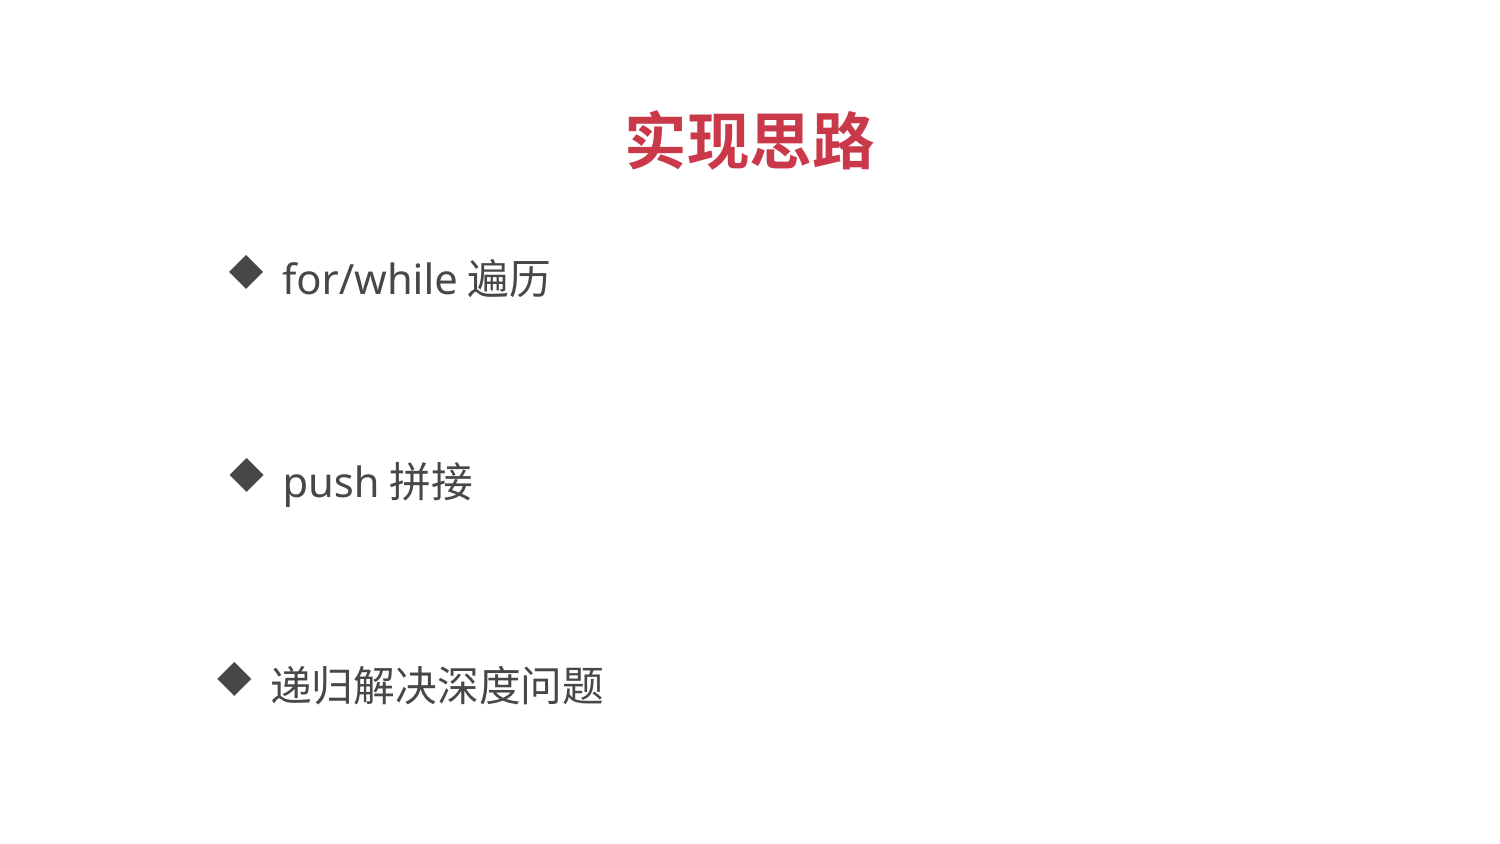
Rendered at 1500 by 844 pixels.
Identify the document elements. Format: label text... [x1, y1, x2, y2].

text_box for/while遍历 [135, 245, 782, 310]
text_box 实现思路 [609, 94, 890, 185]
text_box push拼接 [136, 448, 783, 514]
text_box 递归解决深度问题 [123, 651, 771, 717]
